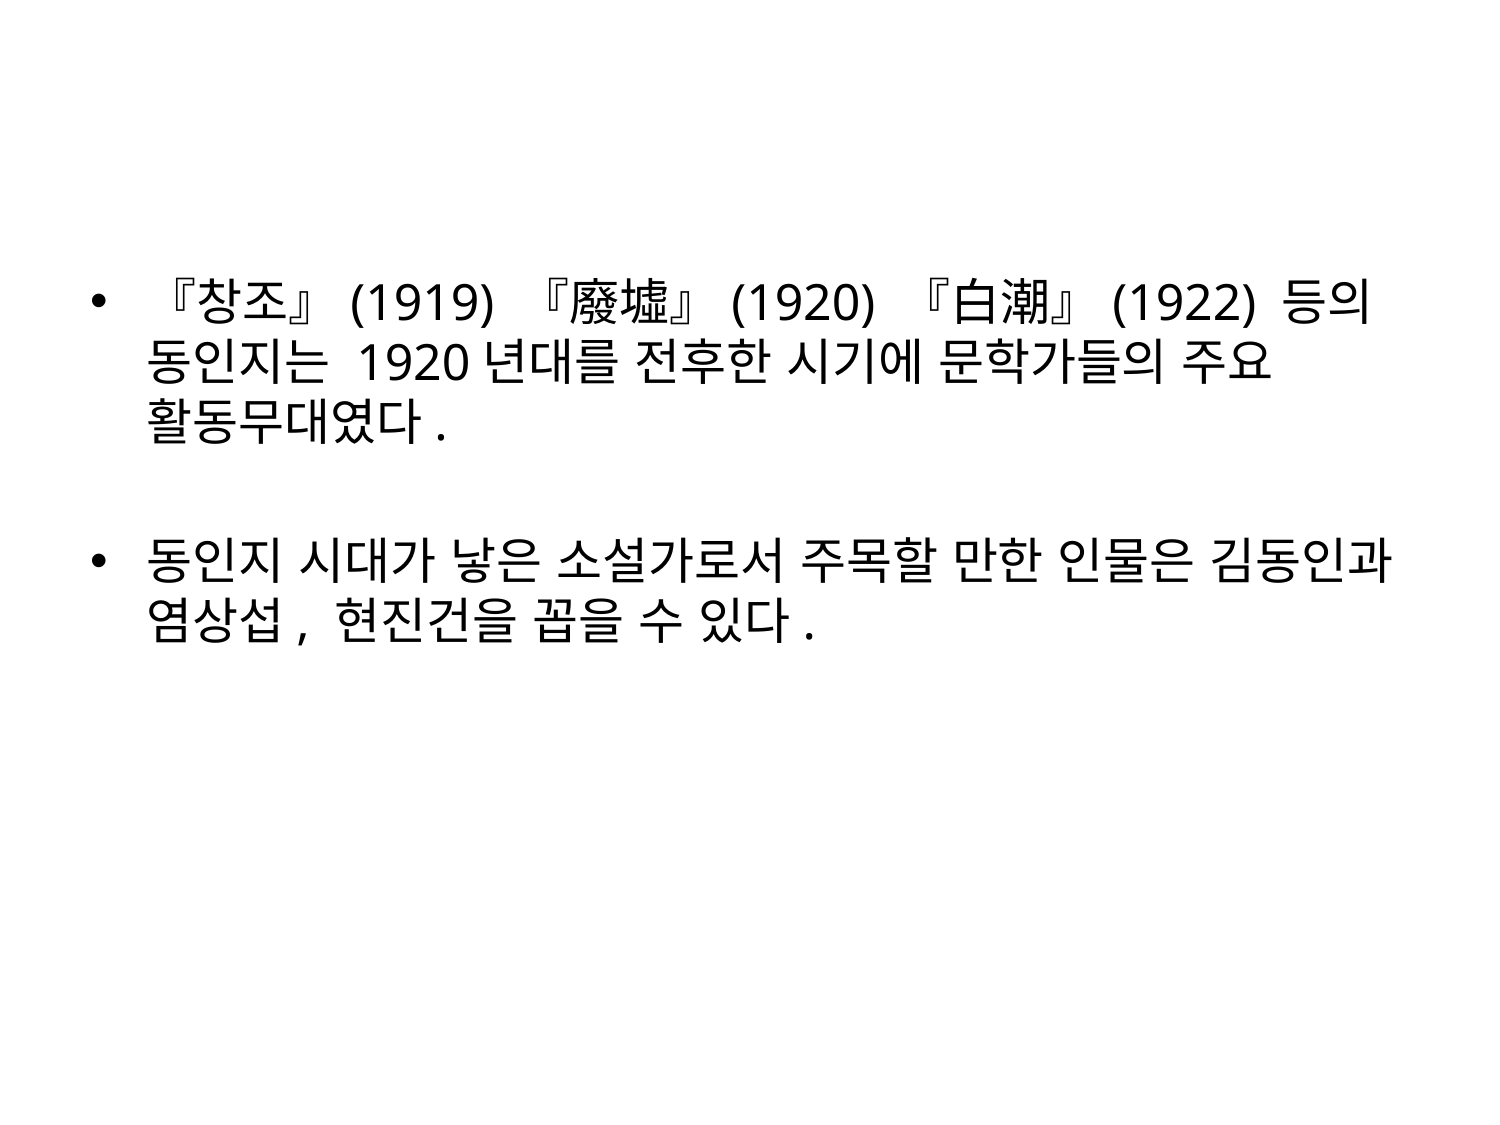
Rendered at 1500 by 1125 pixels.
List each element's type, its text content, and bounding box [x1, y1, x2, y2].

list 『창조』(1919) 『廢墟』(1920) 『白潮』(1922) 등의 동인지는 1920년대를 전후한 시기에 문학가들의 주요 활동무대였다. 동인지 시대가 낳은 소설가로서 주목할 만한 인물은 김동인과 염상섭, 현진건을 꼽을 수 있다. [75, 262, 1425, 1005]
